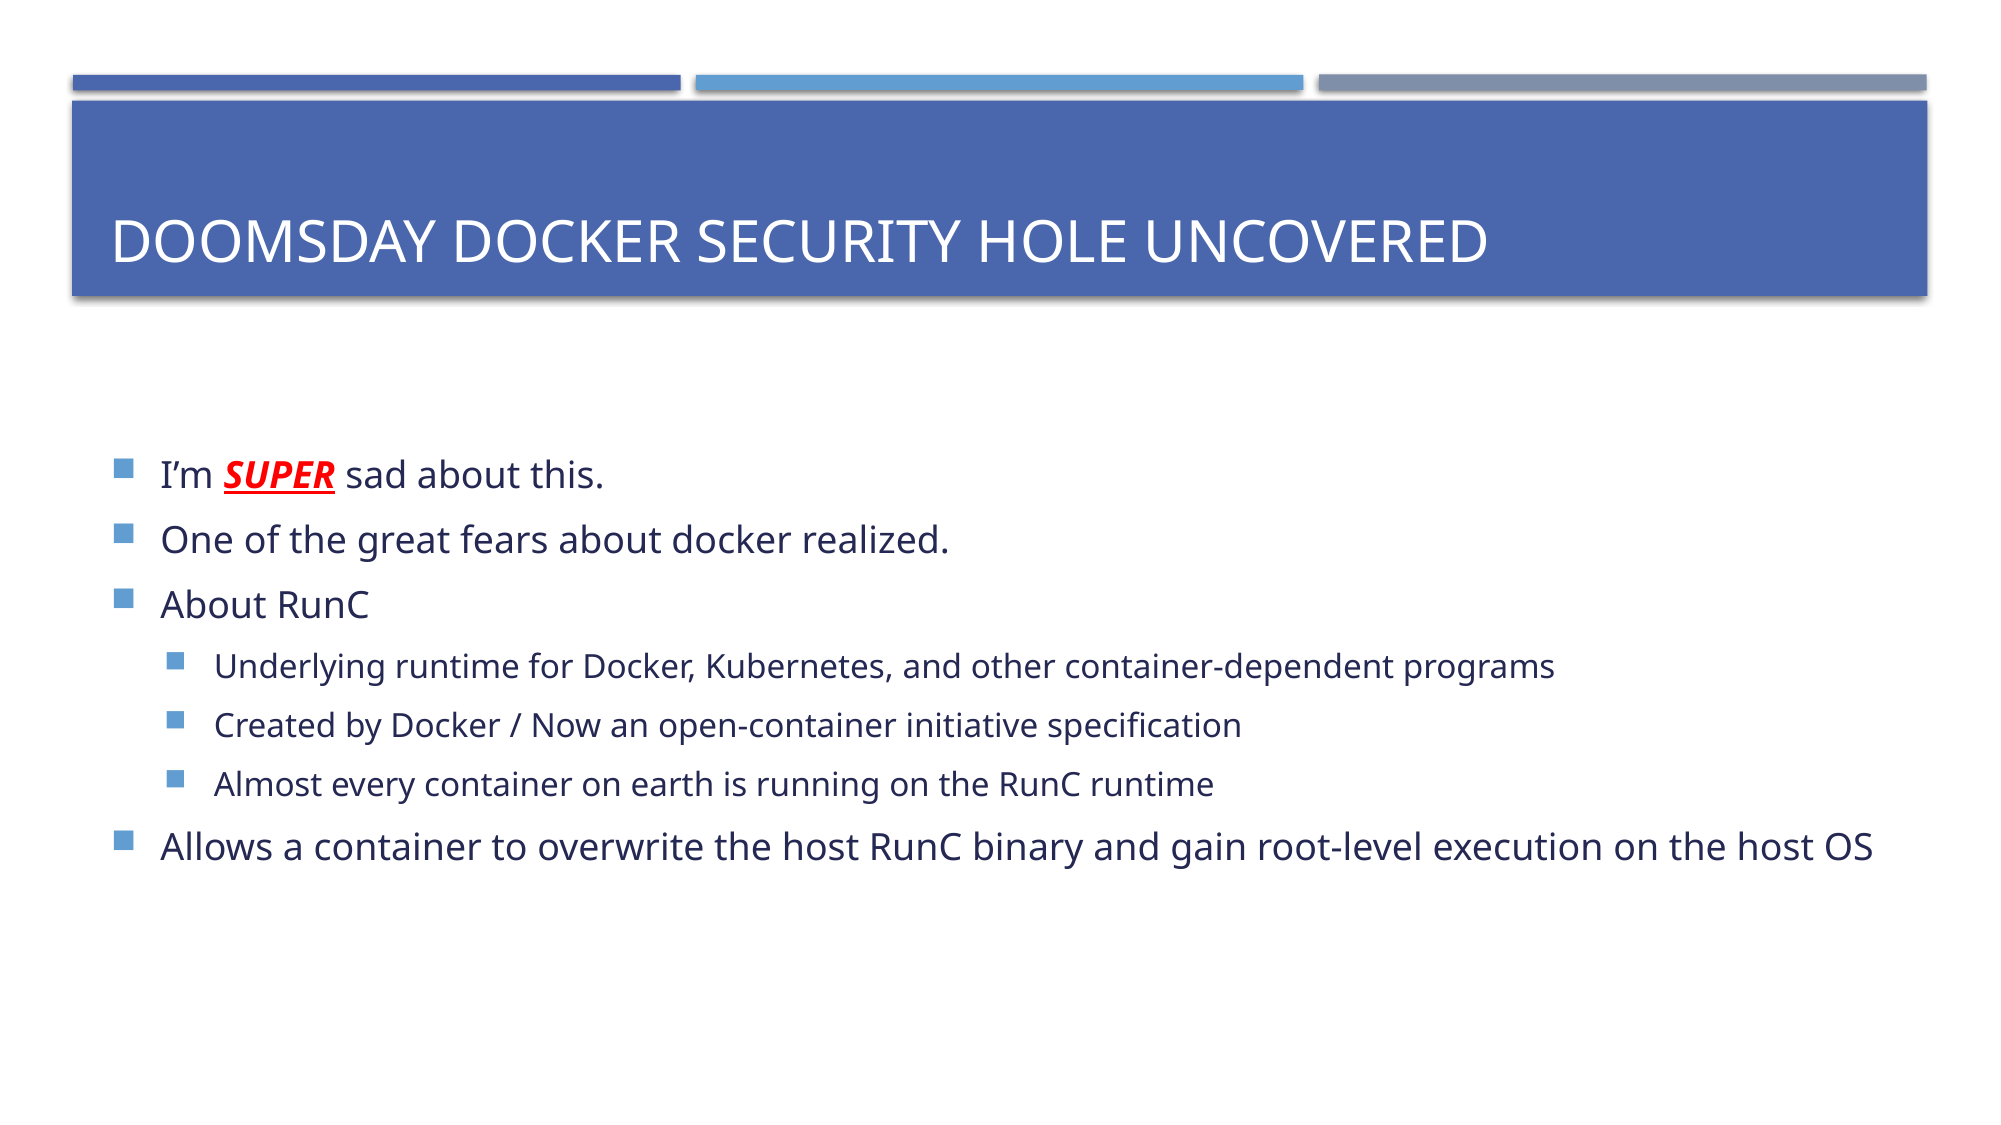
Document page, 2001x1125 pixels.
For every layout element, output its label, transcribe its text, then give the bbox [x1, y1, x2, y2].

list I’m SUPER sad about this. One of the great fears about docker realized. About RunC Underlying runtime for Docker, Kubernetes, and other container-dependent programs Created by Docker / Now an open-container initiative specification Almost every container on earth is running on the RunC runtime Allows a container to overwrite the host RunC binary and gain root-level execution on the host OS [95, 357, 1905, 962]
title Doomsday Docker Security Hole Uncovered [95, 115, 1905, 282]
